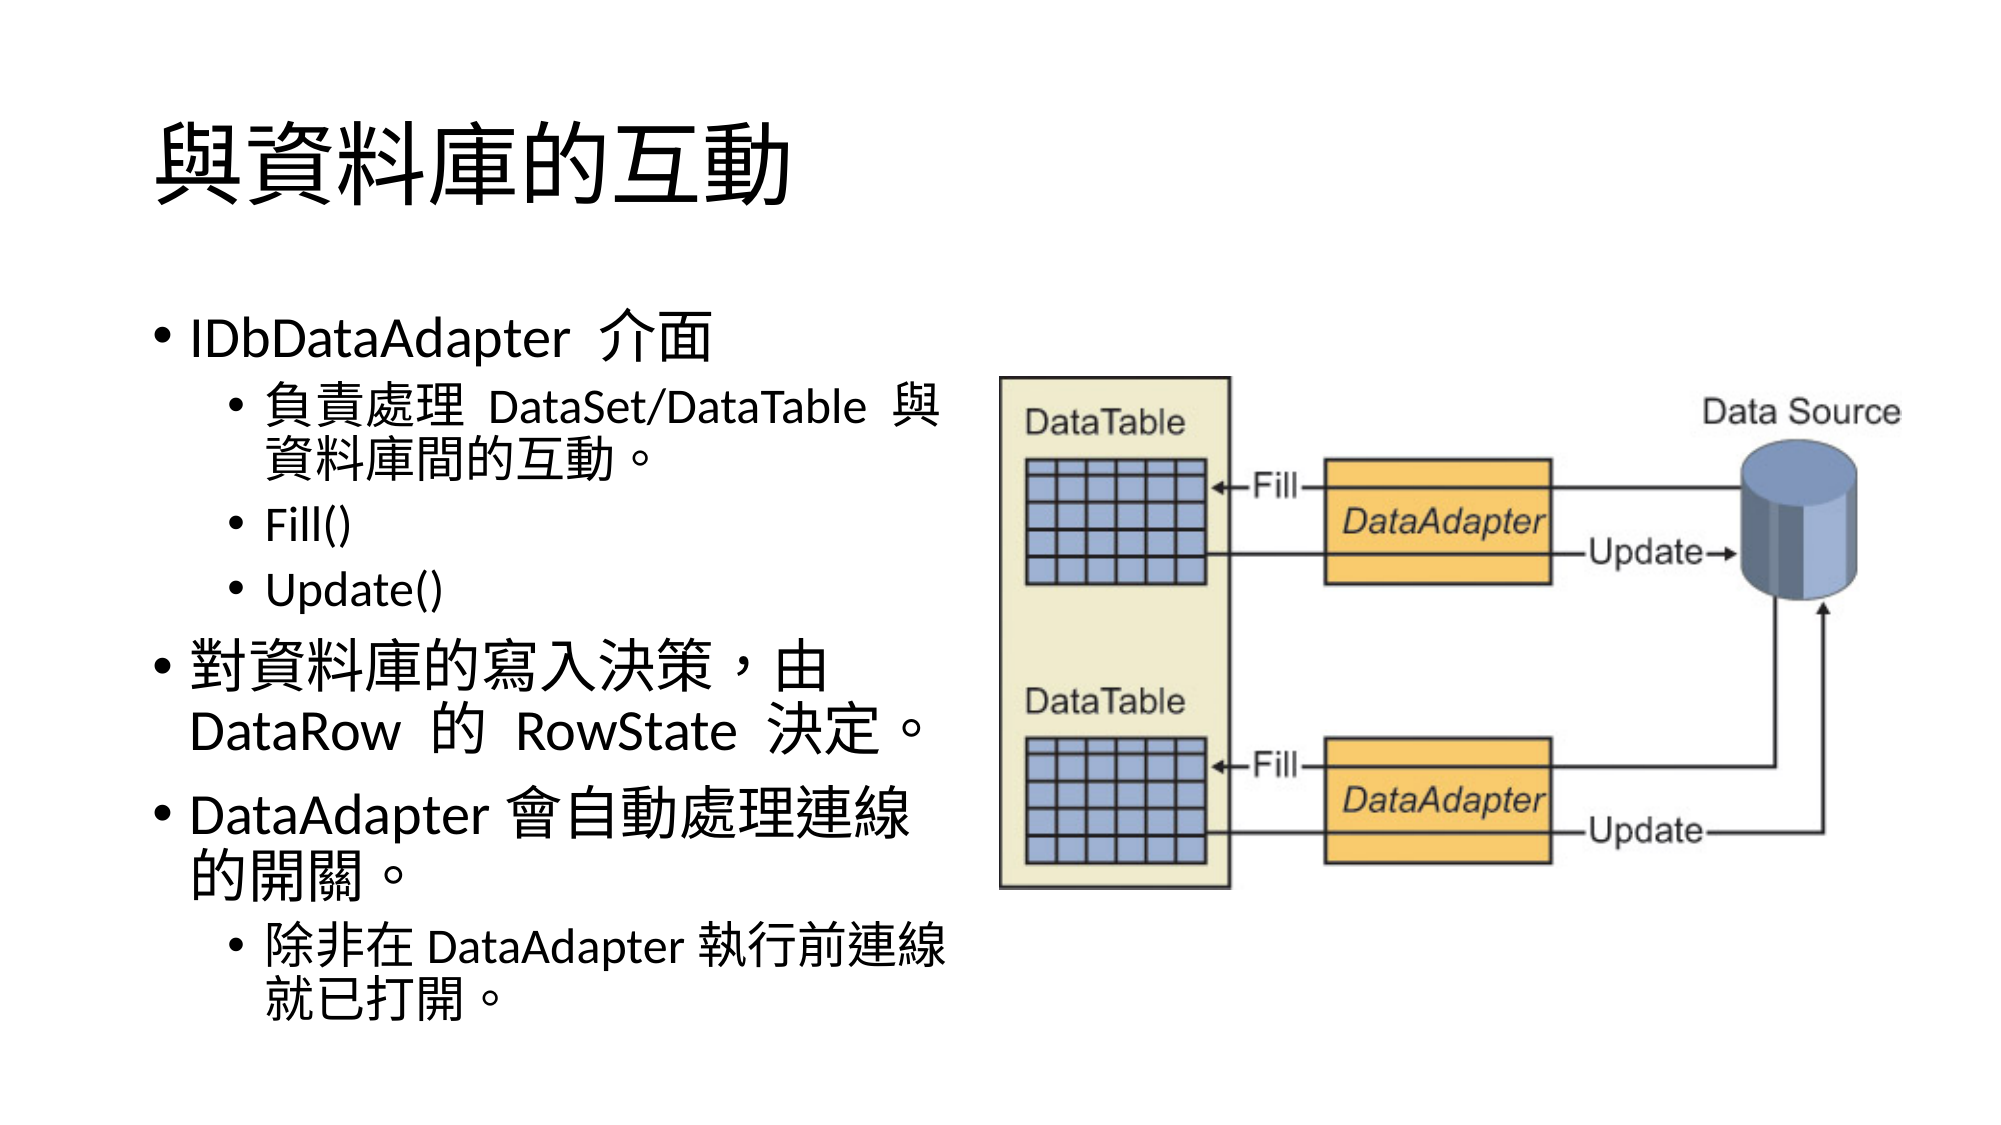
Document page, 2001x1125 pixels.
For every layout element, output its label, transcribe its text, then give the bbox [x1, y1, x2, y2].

list IDbDataAdapter 介面 負責處理 DataSet/DataTable 與資料庫間的互動。 Fill() Update() 對資料庫的寫入決策，由 DataRow 的 RowState 決定。 DataAdapter會自動處理連線的開關。 除非在DataAdapter執行前連線就已打開。 [137, 299, 982, 1057]
title 與資料庫的互動 [137, 59, 1863, 278]
picture [999, 376, 1902, 890]
